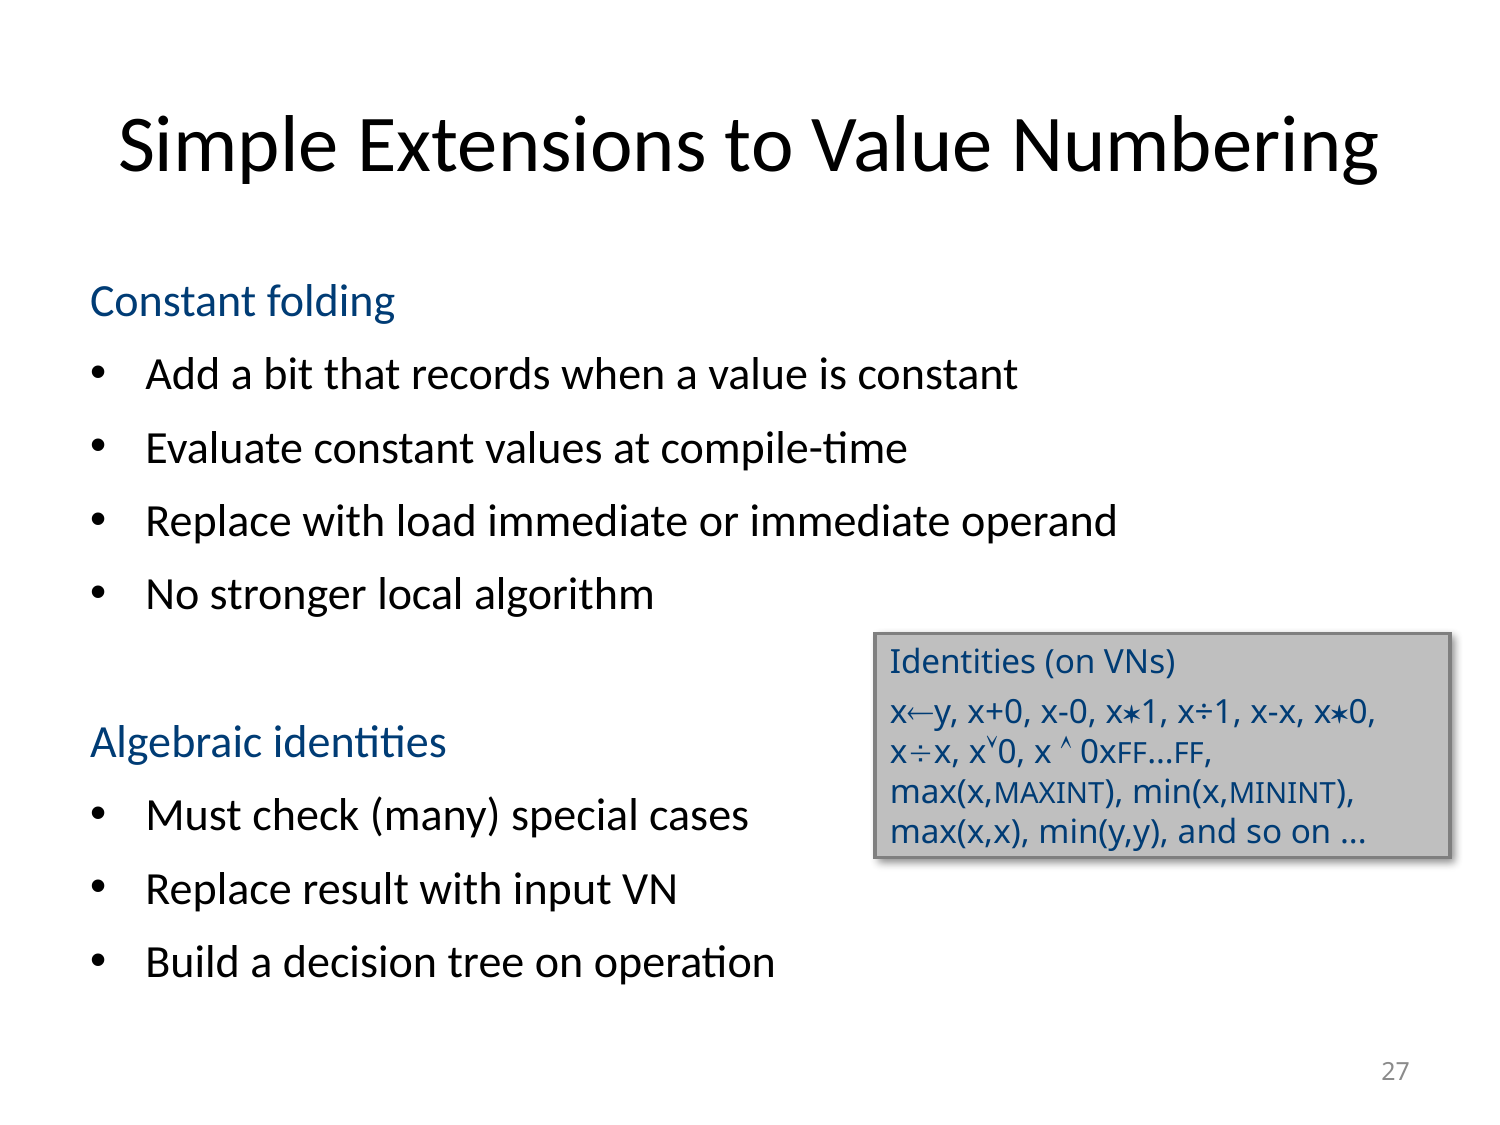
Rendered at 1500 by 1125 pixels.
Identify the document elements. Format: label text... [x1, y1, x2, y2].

list Constant folding Add a bit that records when a value is constant Evaluate constant values at compile-time Replace with load immediate or immediate operand No stronger local algorithm Algebraic identities Must check (many) special cases Replace result with input VN Build a decision tree on operation [75, 262, 1425, 1005]
slide_number 27 [1074, 1042, 1425, 1103]
text_box Identities (on VNs) xy, x+0, x-0, x1, x÷1, x-x, x0, xx, x0, x  0xFF…FF, max(x,MAXINT), min(x,MININT), max(x,x), min(y,y), and so on ... [875, 633, 1450, 858]
title Simple Extensions to Value Numbering [75, 45, 1425, 233]
